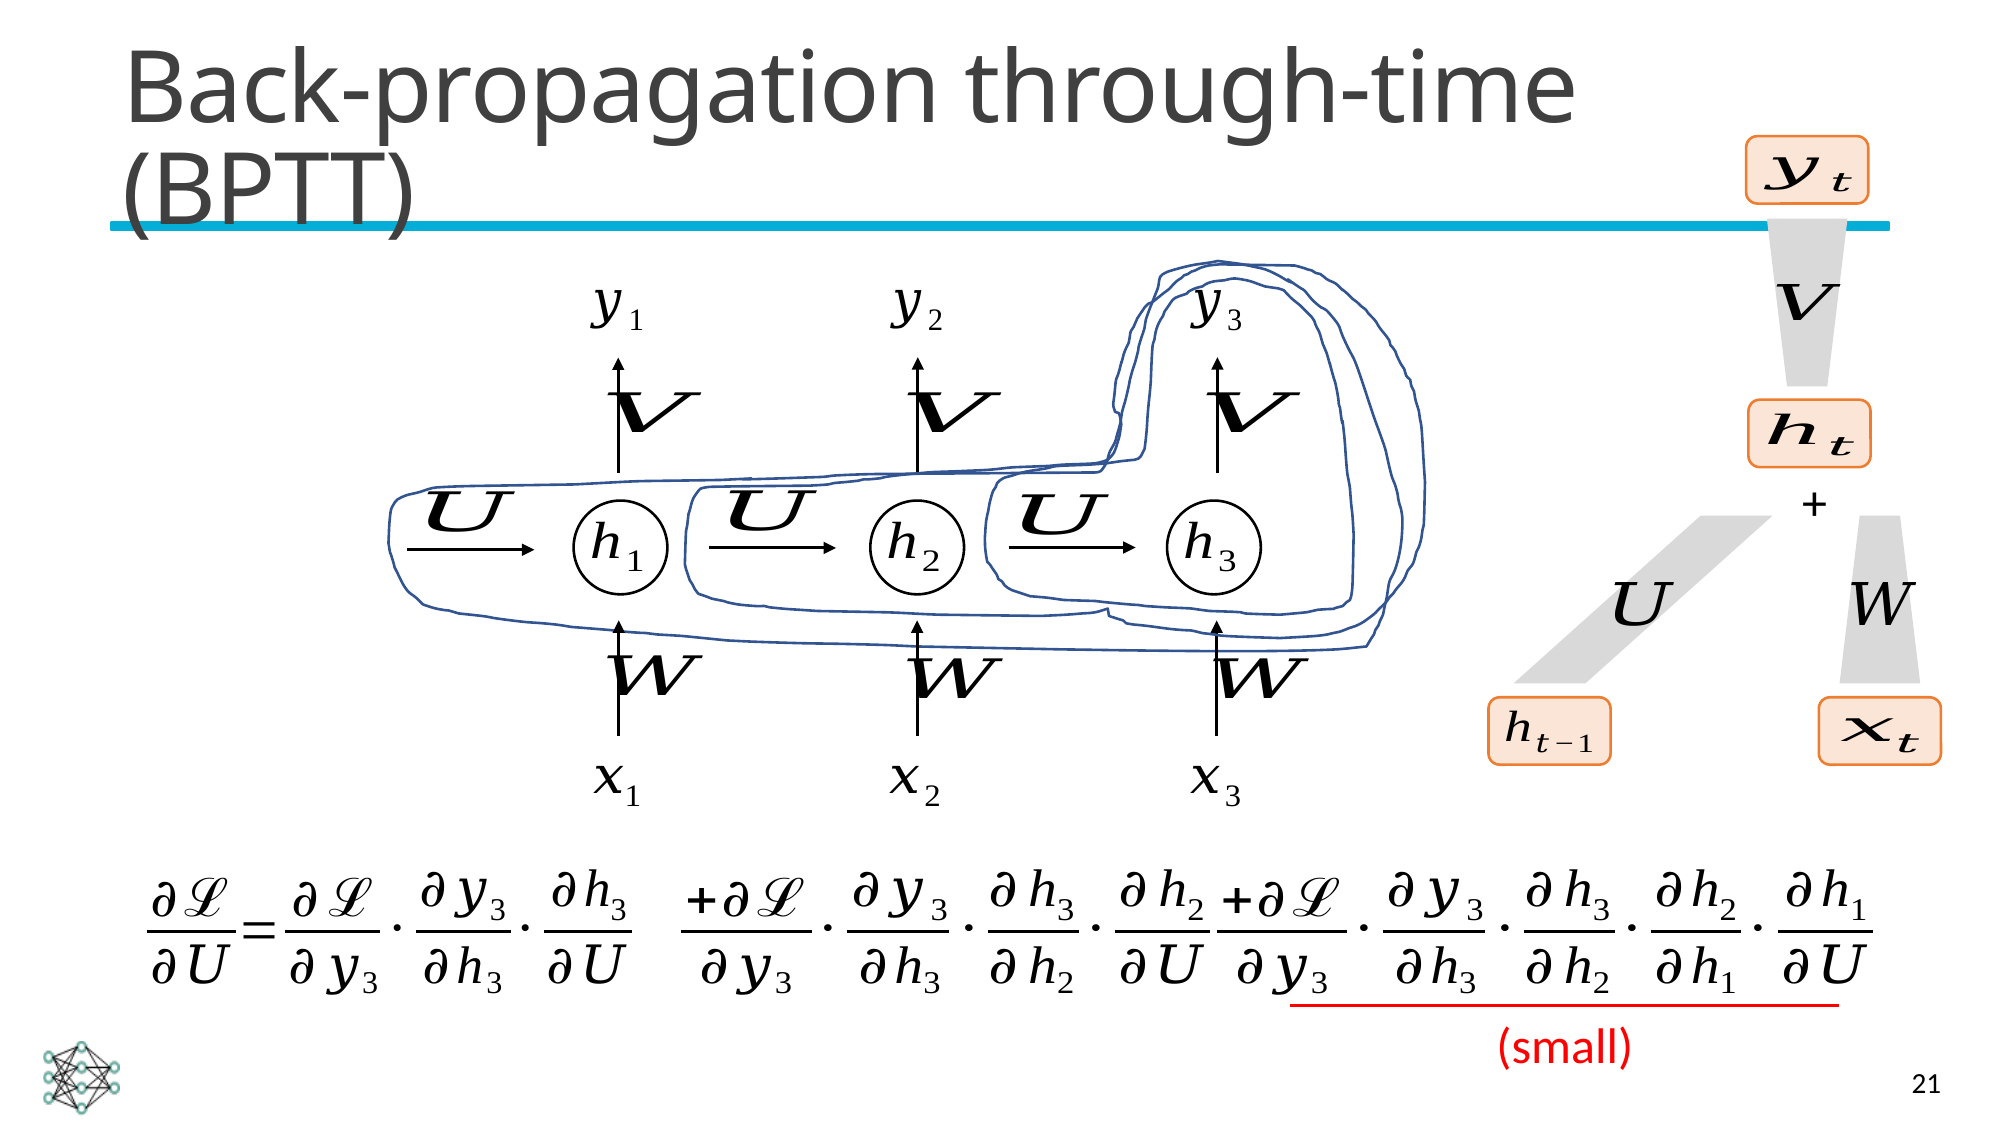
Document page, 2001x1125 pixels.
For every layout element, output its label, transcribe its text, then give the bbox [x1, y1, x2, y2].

text_box [572, 499, 669, 596]
text_box [1151, 259, 1243, 300]
text_box [387, 472, 1213, 653]
slide_number 21 [1740, 1052, 1957, 1113]
text_box [1106, 423, 1119, 458]
title Back-propagation through-time (BPTT) [107, 58, 1899, 228]
picture [43, 1041, 120, 1116]
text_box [1487, 135, 1942, 766]
text_box [1227, 604, 1387, 653]
text_box (small) [1462, 1016, 1667, 1082]
text_box [683, 263, 1427, 640]
